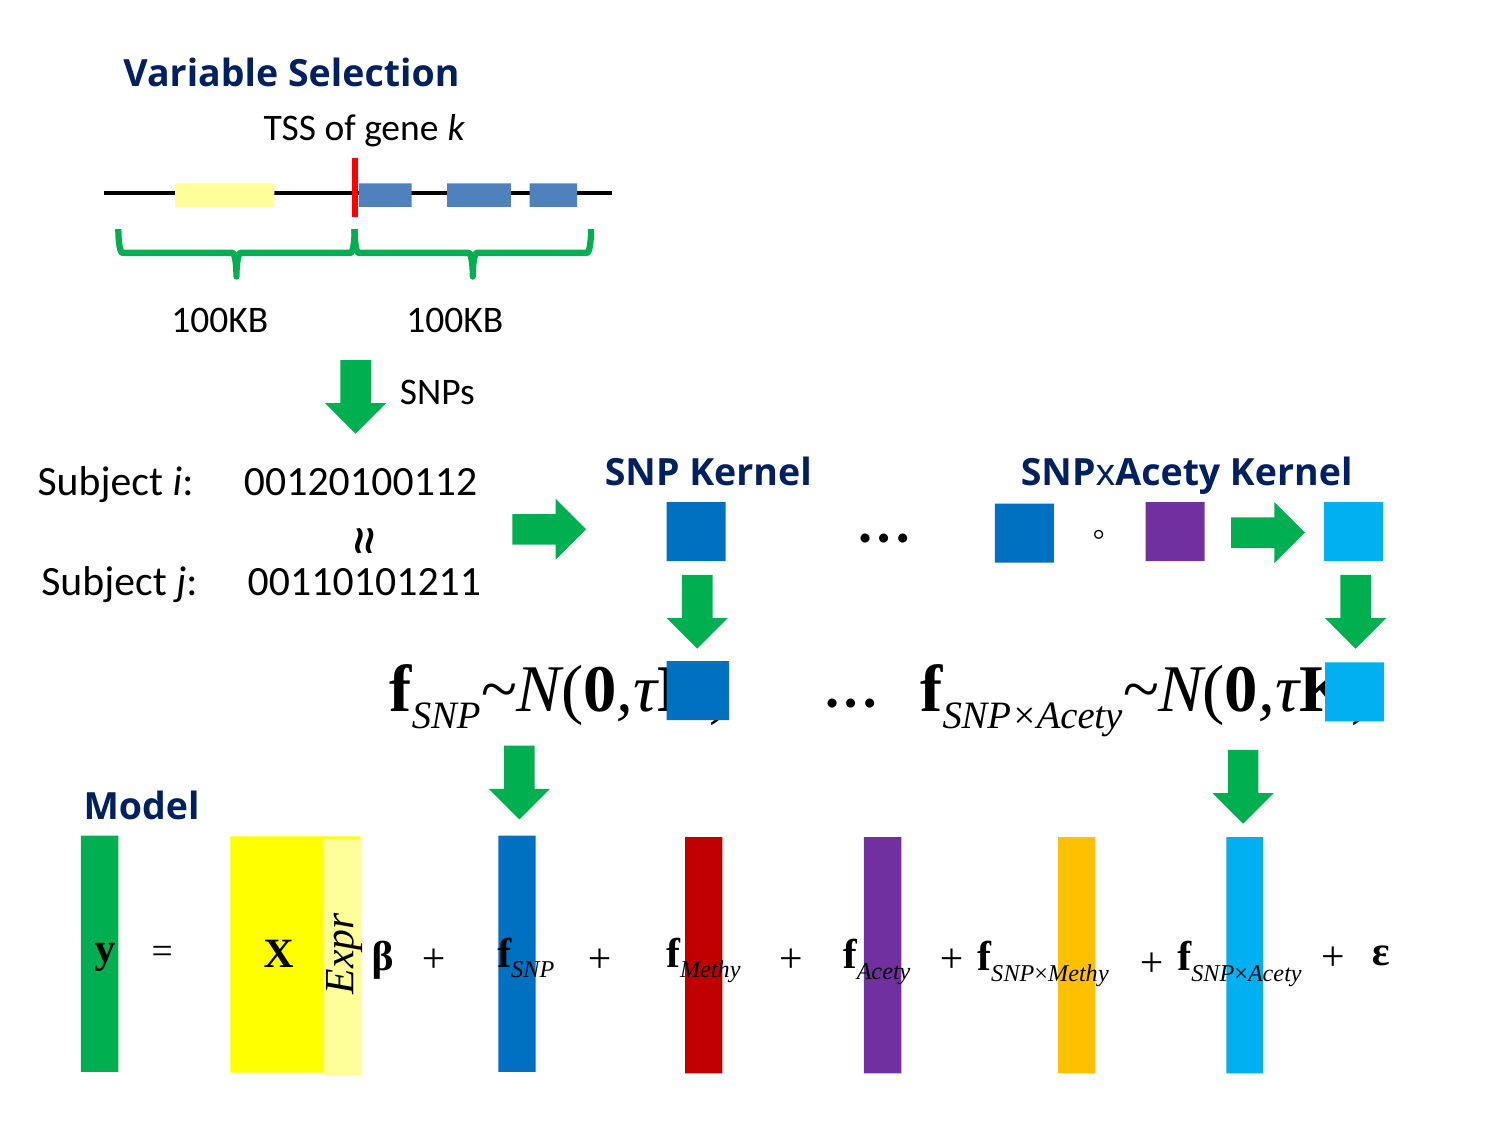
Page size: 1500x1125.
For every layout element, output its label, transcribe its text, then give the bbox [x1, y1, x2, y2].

text_box Subject j: 00110101211 [26, 546, 497, 612]
text_box ≈ [306, 510, 418, 548]
text_box fSNP×Acety~N(0,τK) [905, 637, 1450, 744]
text_box [664, 572, 730, 635]
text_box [374, 637, 783, 734]
text_box [665, 500, 728, 563]
text_box SNP Kernel [574, 440, 842, 500]
text_box [510, 496, 589, 562]
text_box [1210, 747, 1276, 826]
text_box … [843, 460, 957, 566]
text_box Model [47, 774, 236, 835]
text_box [104, 95, 613, 349]
text_box [323, 357, 389, 436]
text_box Variable Selection [83, 41, 500, 101]
text_box [486, 743, 552, 822]
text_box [962, 440, 1412, 563]
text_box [58, 835, 1451, 1076]
text_box Subject i: 00120100112 [37, 446, 513, 512]
text_box SNPs [399, 360, 525, 420]
text_box [1323, 572, 1389, 651]
text_box … [810, 624, 923, 730]
text_box [1323, 660, 1386, 723]
